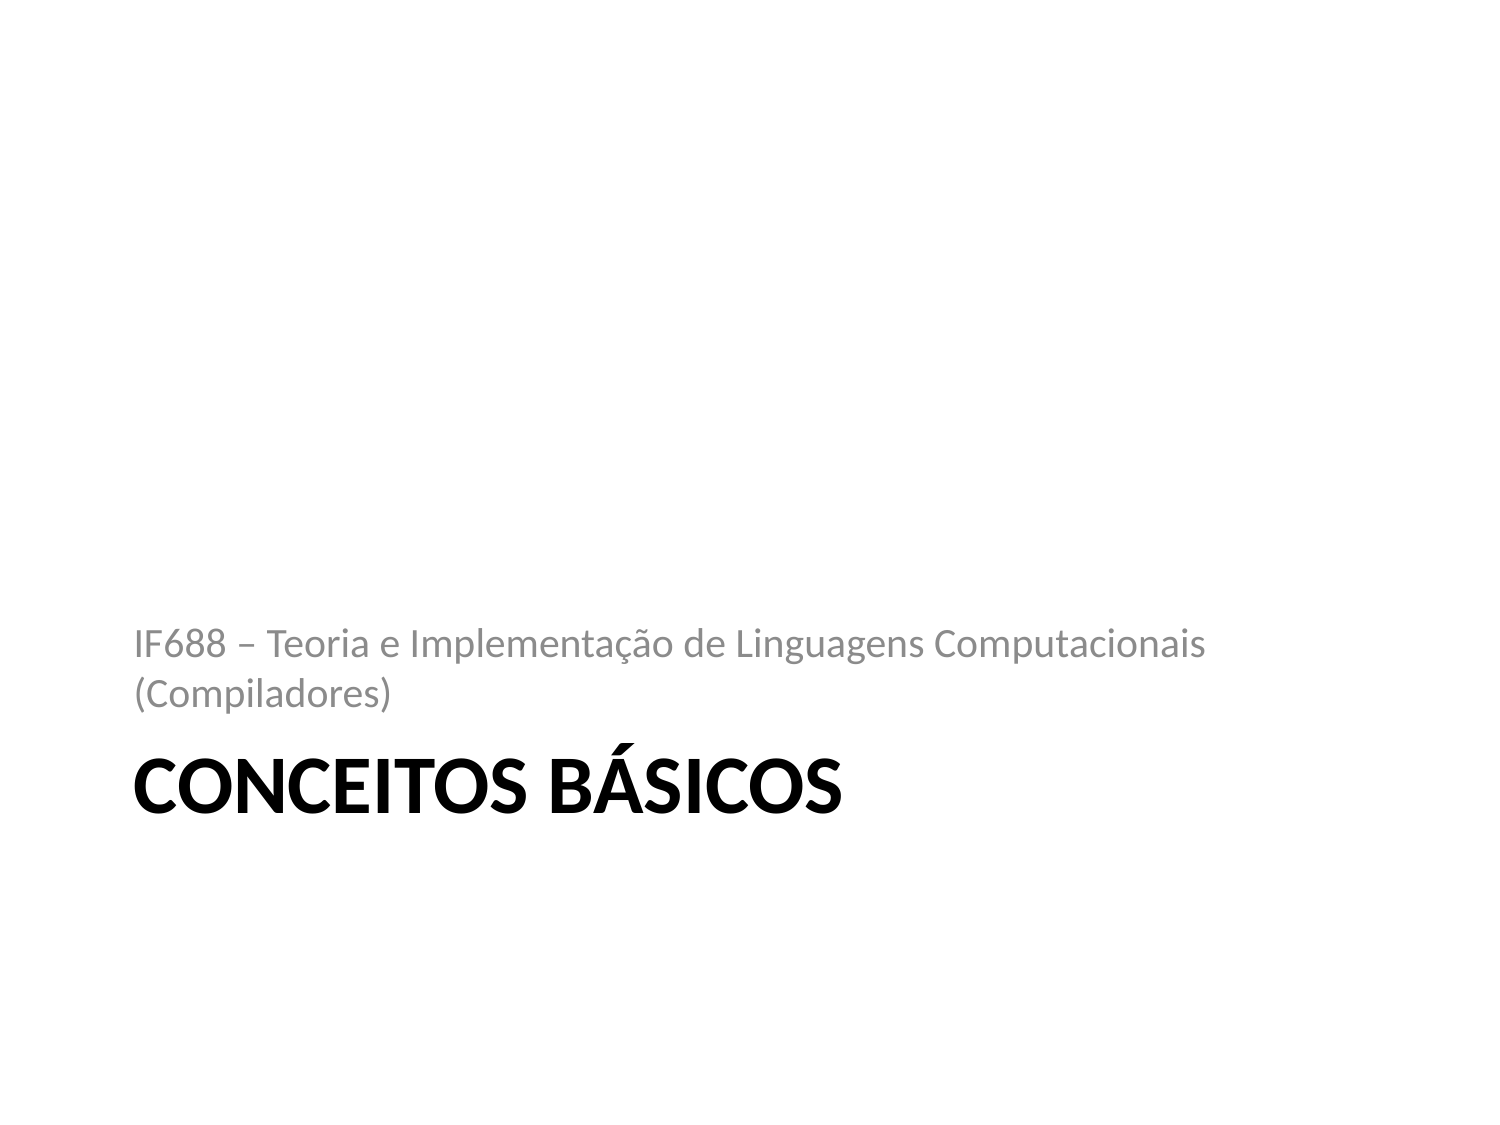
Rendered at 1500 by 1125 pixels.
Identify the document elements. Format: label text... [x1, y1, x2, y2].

title CONCEITOS BáSicos [118, 722, 1400, 947]
list IF688 – Teoria e Implementação de Linguagens Computacionais (Compiladores) [118, 476, 1394, 723]
